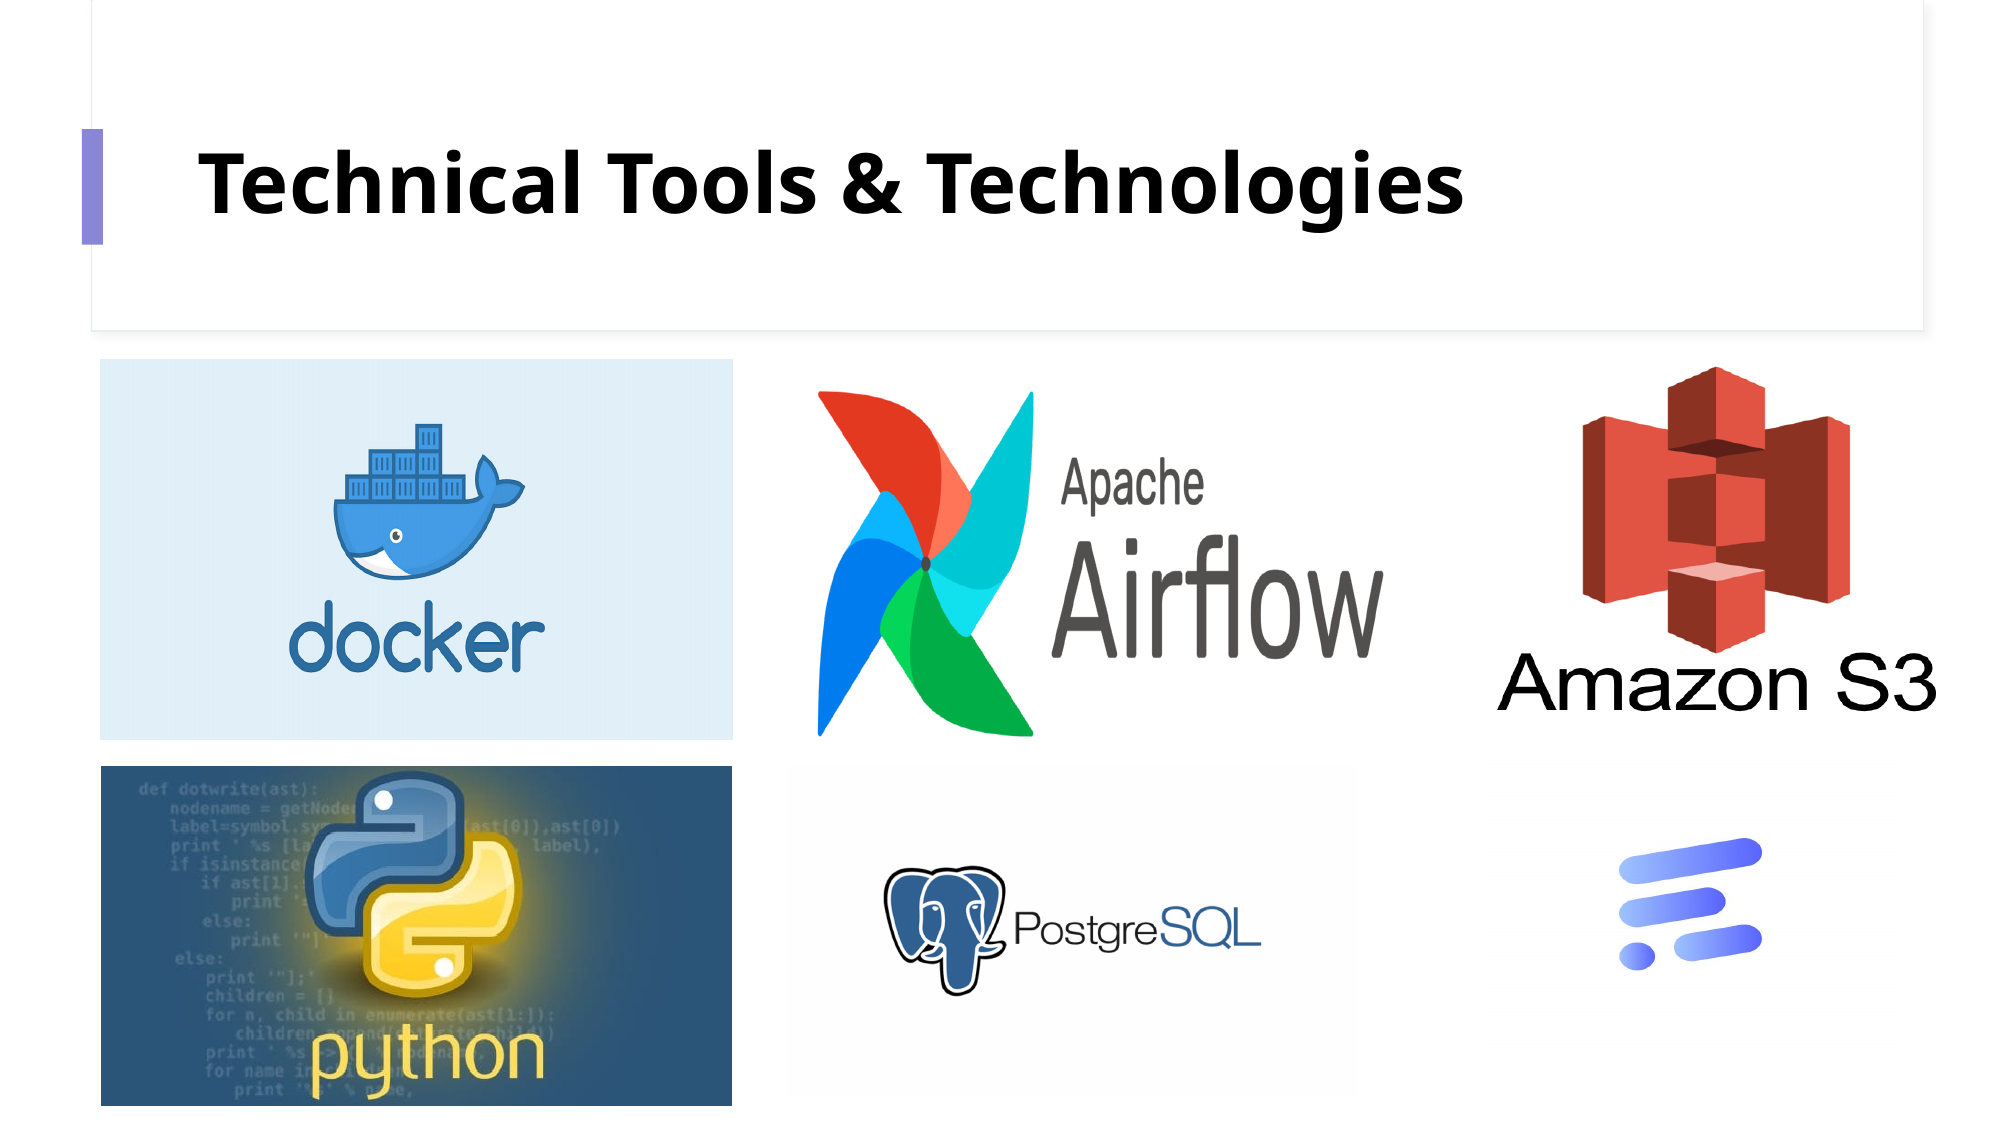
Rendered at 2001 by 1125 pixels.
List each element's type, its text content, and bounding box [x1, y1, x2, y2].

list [101, 766, 732, 1106]
picture [1432, 360, 2000, 1068]
picture [787, 766, 1358, 1096]
title Technical Tools & Technologies [183, 90, 1851, 284]
picture [815, 388, 1384, 740]
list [100, 359, 733, 740]
